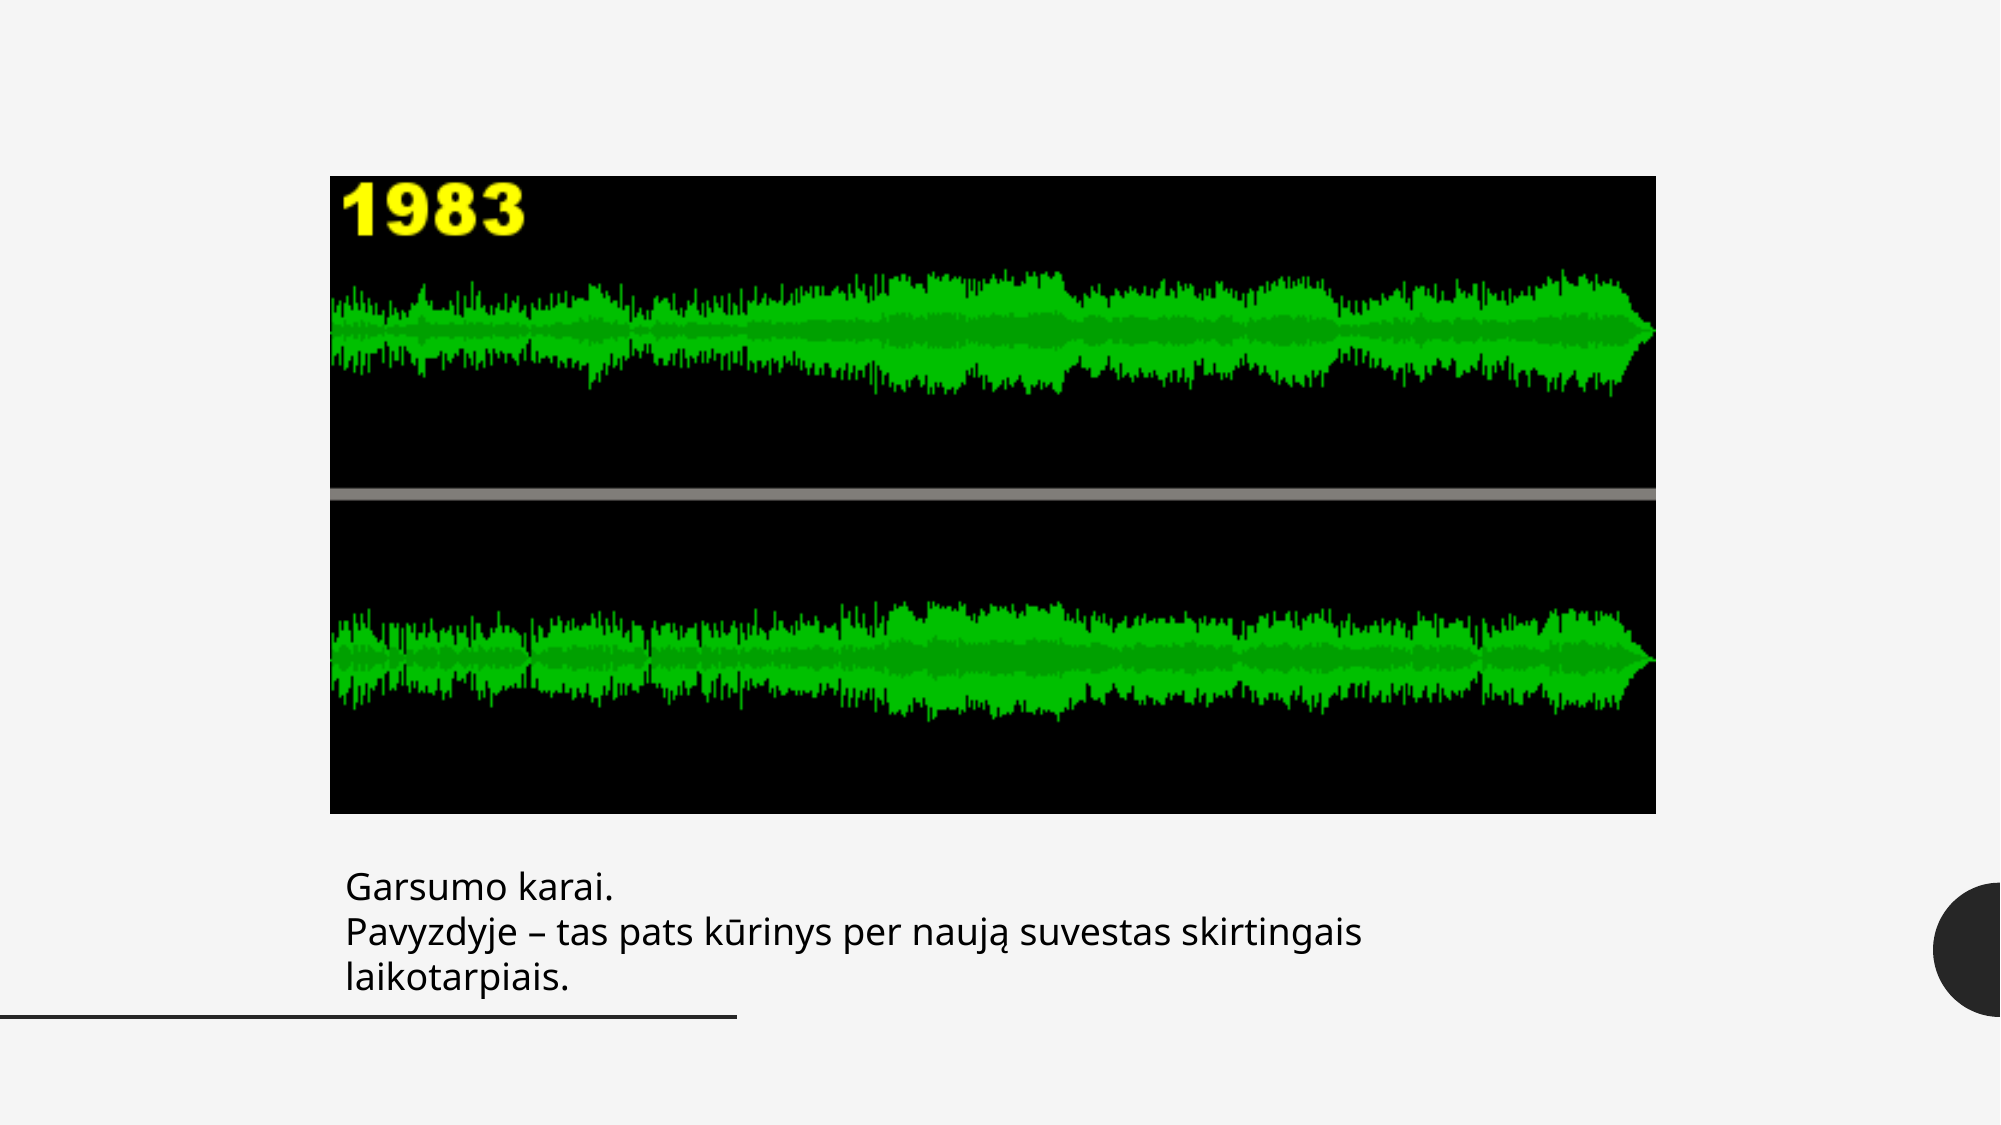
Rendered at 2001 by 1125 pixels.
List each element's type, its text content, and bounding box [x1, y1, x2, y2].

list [330, 176, 1656, 814]
text_box Garsumo karai. Pavyzdyje – tas pats kūrinys per naują suvestas skirtingais laikotarpiais. [330, 855, 1575, 1006]
